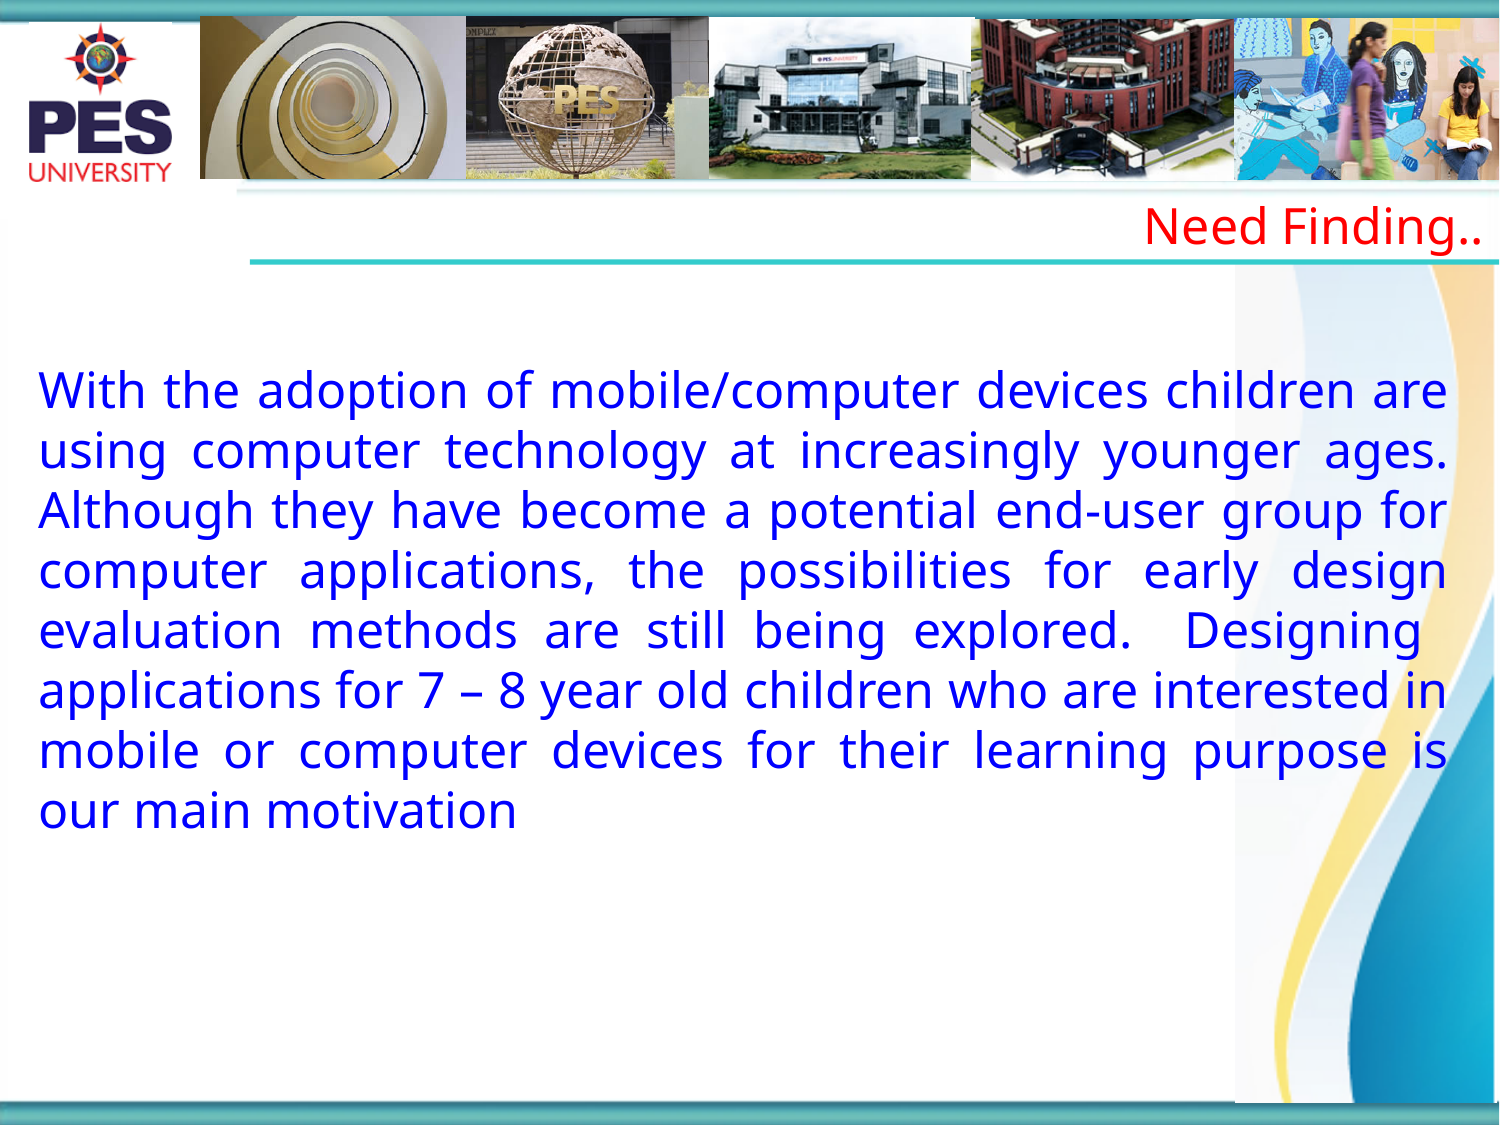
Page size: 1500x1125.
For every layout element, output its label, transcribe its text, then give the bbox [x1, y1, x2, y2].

text_box Need Finding.. [437, 187, 1500, 263]
picture [0, 0, 1500, 1125]
text_box With the adoption of mobile/computer devices children are using computer technology at increasingly younger ages. Although they have become a potential end-user group for computer applications, the possibilities for early design evaluation methods are still being explored. Designing applications for 7 – 8 year old children who are interested in mobile or computer devices for their learning purpose is our main motivation [23, 350, 1465, 1125]
text_box [249, 259, 1500, 265]
